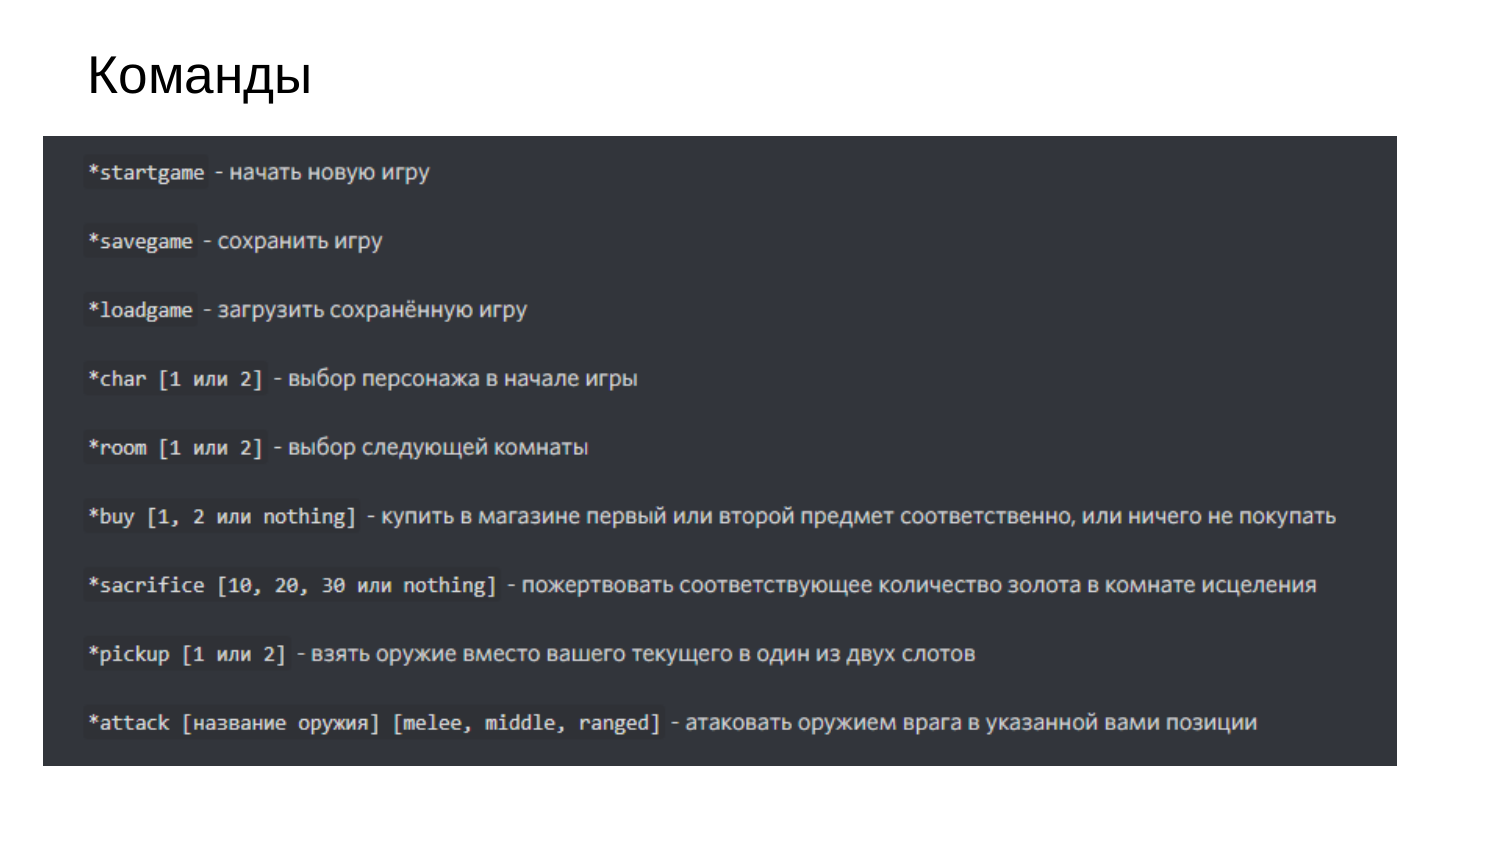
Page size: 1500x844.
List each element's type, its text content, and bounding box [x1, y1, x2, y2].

picture [43, 136, 1397, 767]
title Команды [72, 25, 1409, 120]
